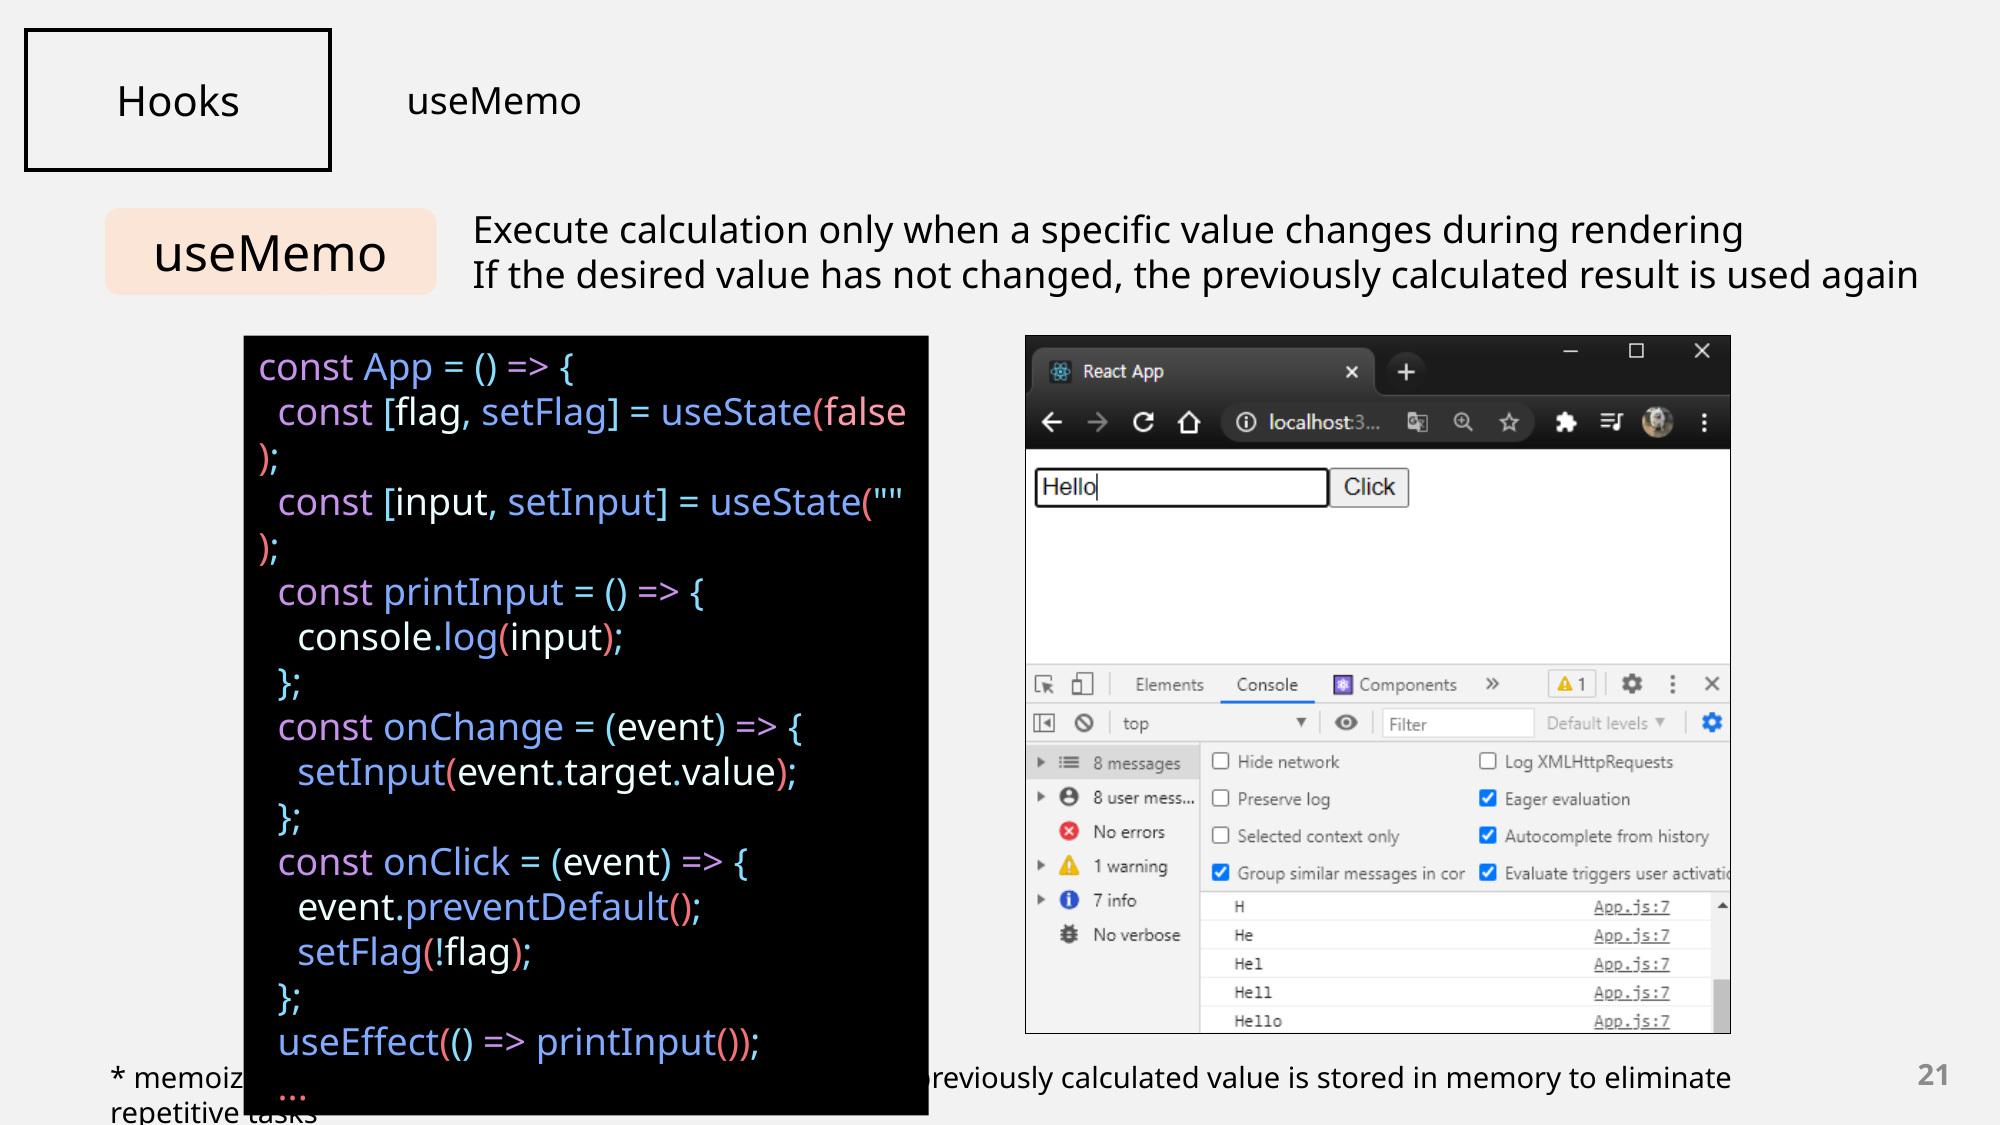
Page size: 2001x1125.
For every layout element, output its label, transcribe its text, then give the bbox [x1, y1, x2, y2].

text_box const App = () => { const [flag, setFlag] = useState(false); const [input, setInput] = useState(""); const printInput = () => { console.log(input); }; const onChange = (event) => { setInput(event.target.value); }; const onClick = (event) => { event.preventDefault(); setFlag(!flag); }; useEffect(() => printInput()); ... [243, 335, 929, 1051]
text_box * memoization : When repeating the same calculation, the previously calculated value is stored in memory to eliminate repetitive tasks [95, 1051, 1844, 1125]
slide_number 21 [1897, 1046, 1972, 1107]
text_box useMemo [103, 207, 438, 297]
picture [1025, 335, 1731, 1034]
text_box useMemo [391, 69, 938, 129]
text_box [26, 29, 330, 171]
text_box Execute calculation only when a specific value changes during rendering If the desired value has not changed, the previously calculated result is used again [457, 198, 2000, 304]
